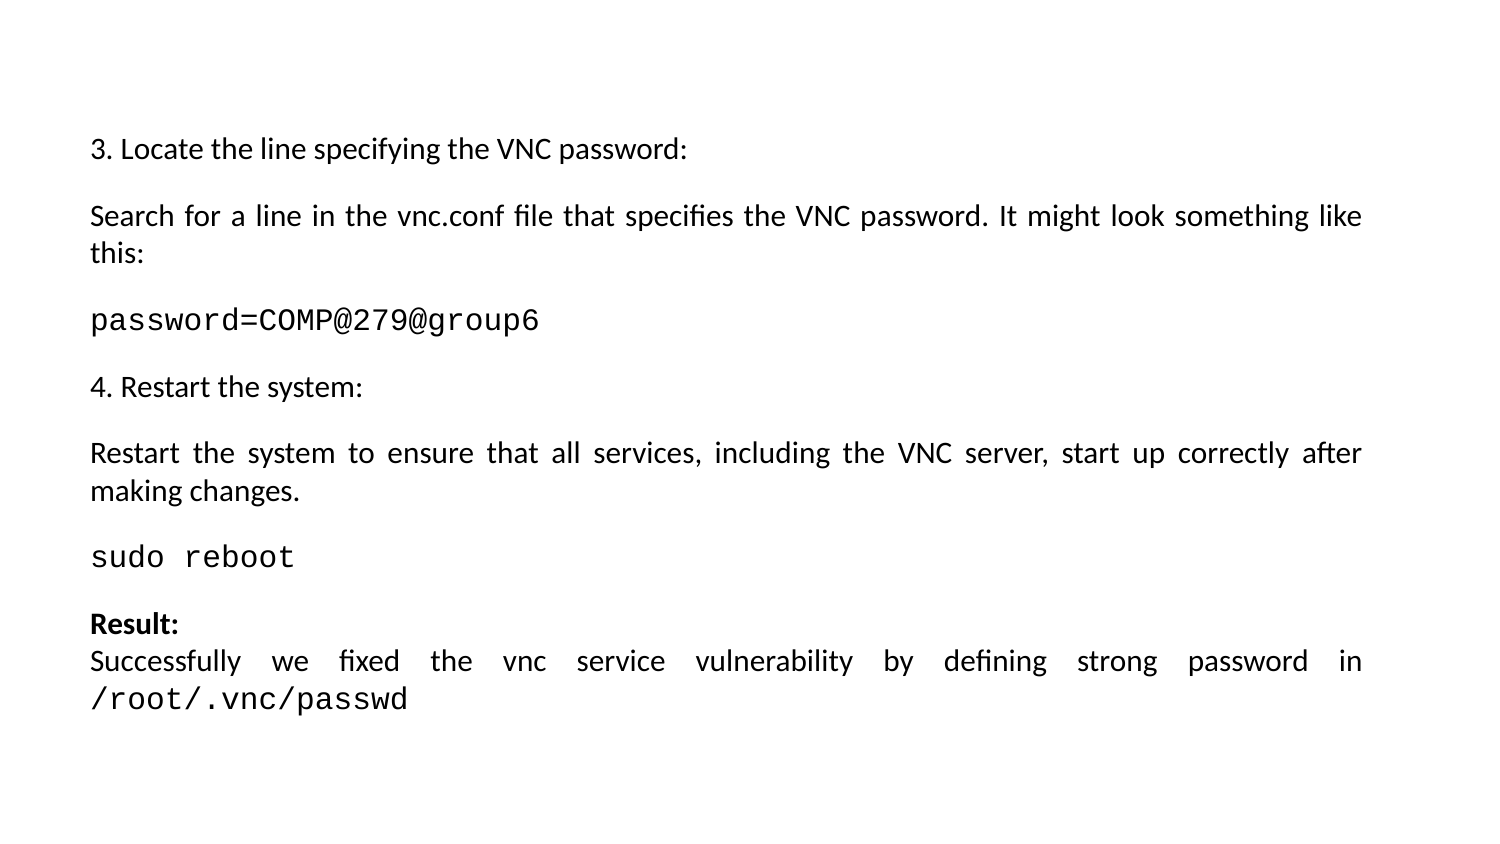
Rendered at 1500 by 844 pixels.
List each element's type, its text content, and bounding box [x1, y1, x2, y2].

list 3. Locate the line specifying the VNC password: Search for a line in the vnc.conf file that specifies the VNC password. It might look something like this: password=COMP@279@group6 4. Restart the system: Restart the system to ensure that all services, including the VNC server, start up correctly after making changes. sudo reboot Result: Successfully we fixed the vnc service vulnerability by defining strong password in /root/.vnc/passwd [0, 0, 1500, 844]
